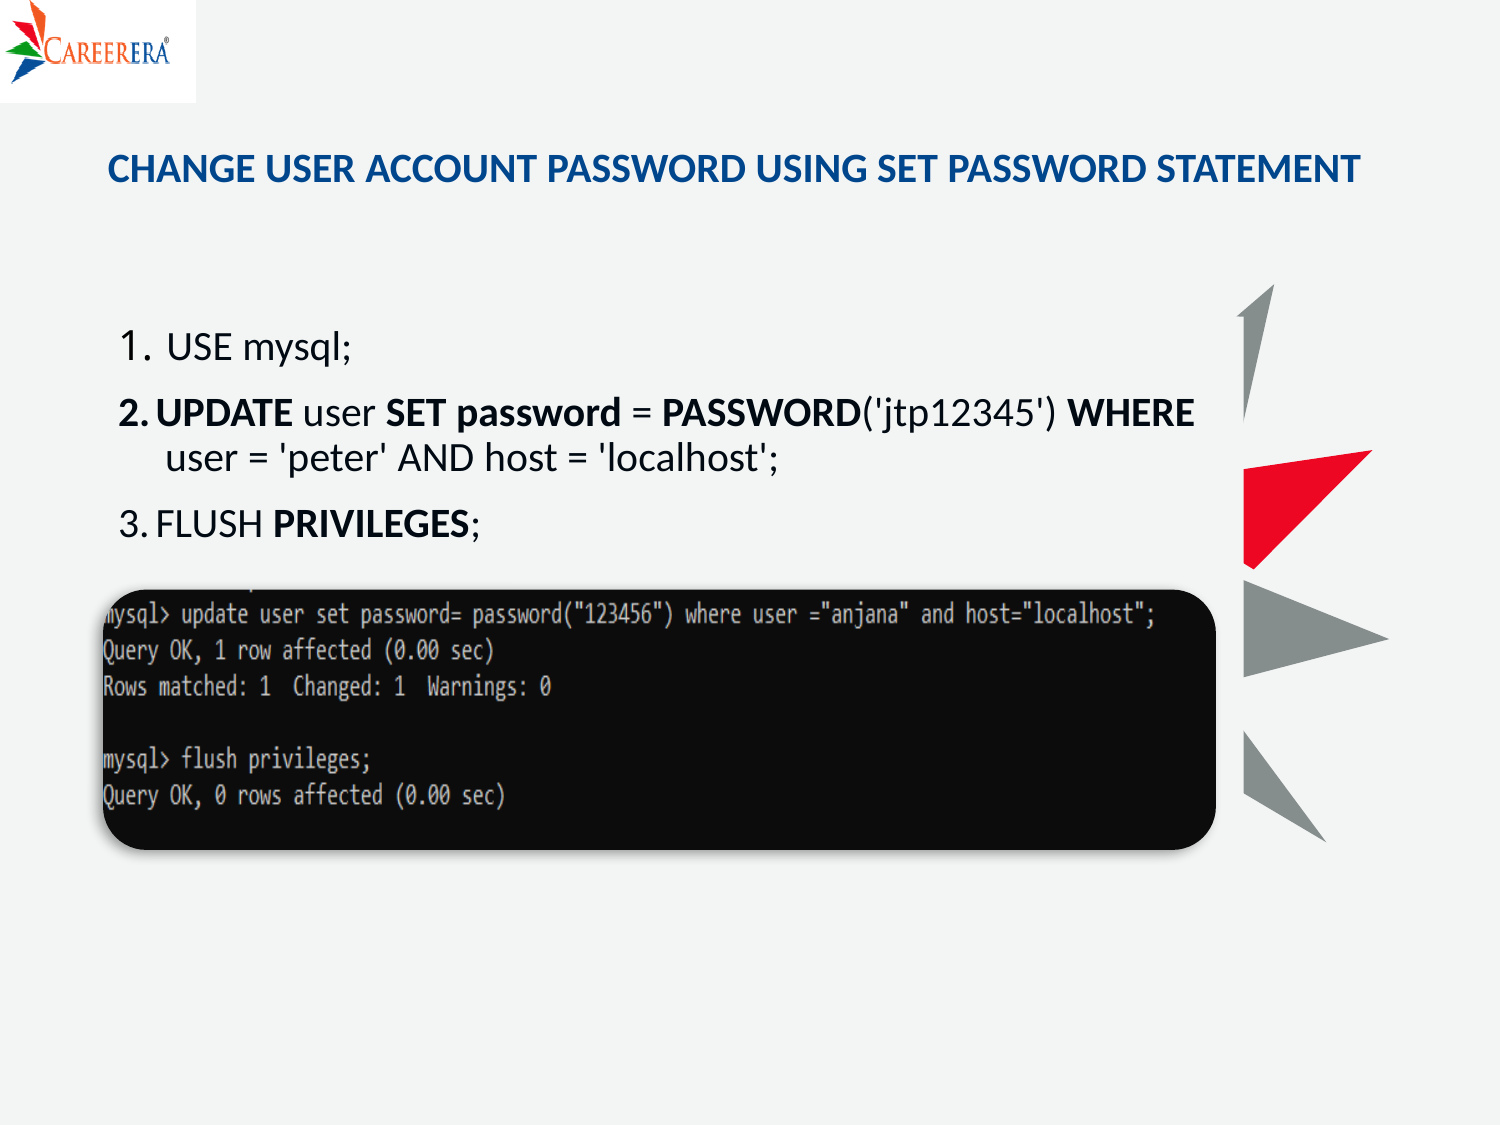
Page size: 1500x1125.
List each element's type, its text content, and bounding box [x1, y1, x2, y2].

picture [102, 589, 1217, 851]
picture [0, 0, 197, 104]
list USE mysql; UPDATE user SET password = PASSWORD('jtp12345') WHERE user = 'peter' AND host = 'localhost'; FLUSH PRIVILEGES; [103, 316, 1216, 589]
title CHANGE USER ACCOUNT PASSWORD USING SET PASSWORD STATEMENT [0, 59, 1470, 278]
